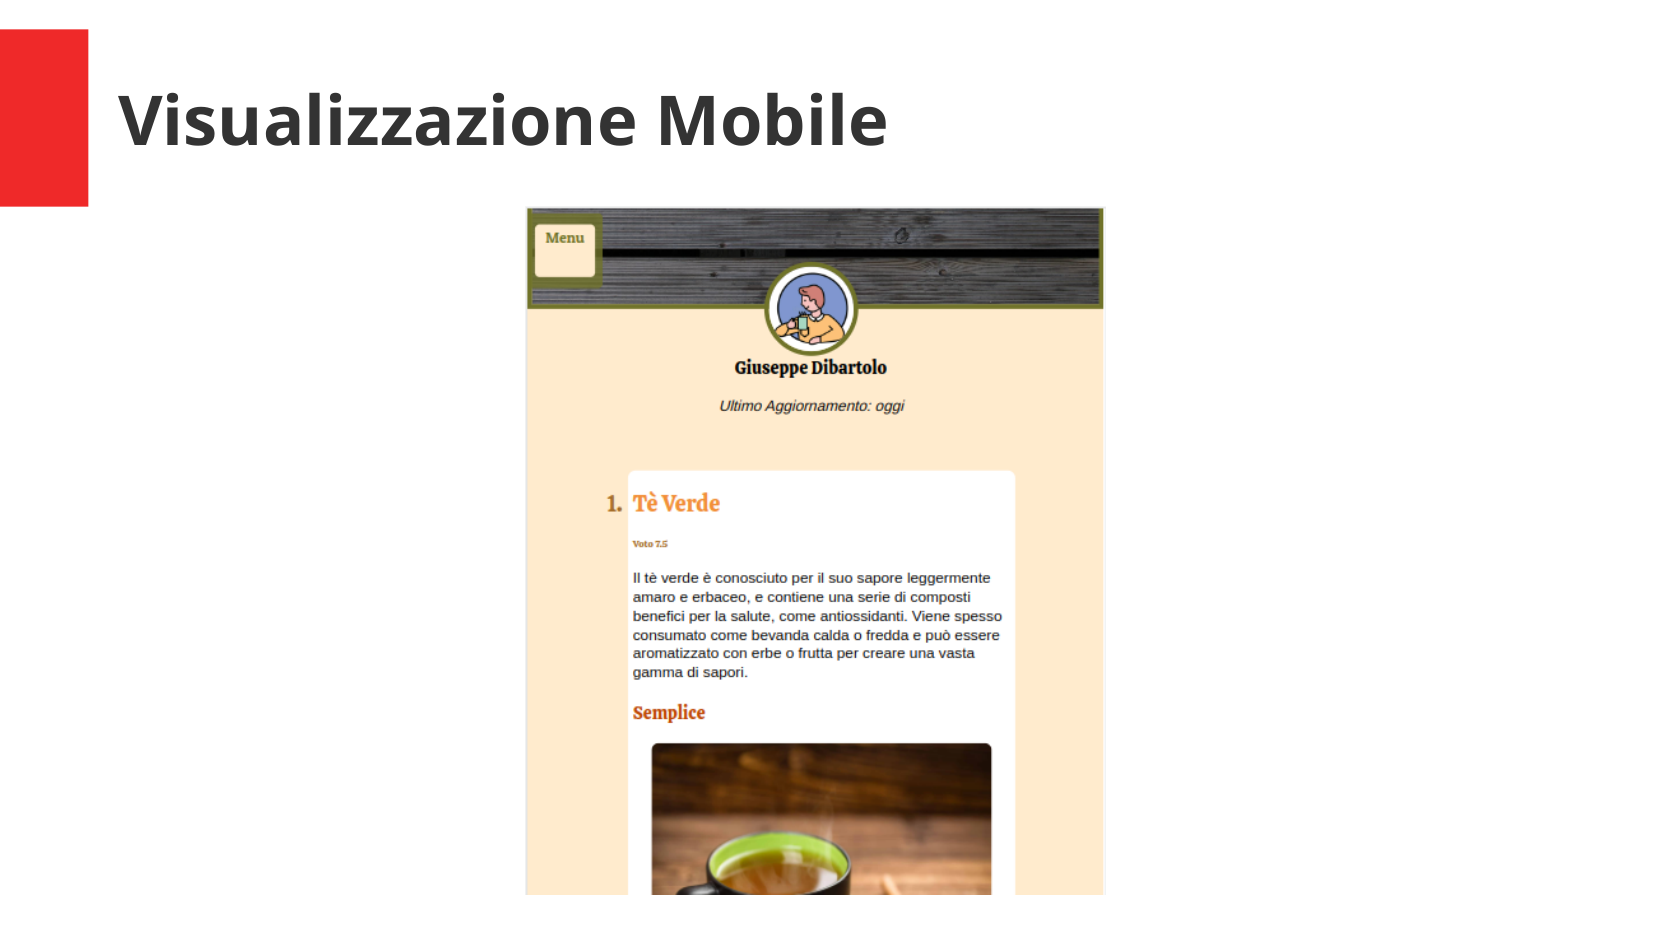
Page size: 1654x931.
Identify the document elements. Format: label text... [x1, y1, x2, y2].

text_box Visualizzazione Mobile [118, 29, 1595, 207]
picture [524, 206, 1106, 896]
